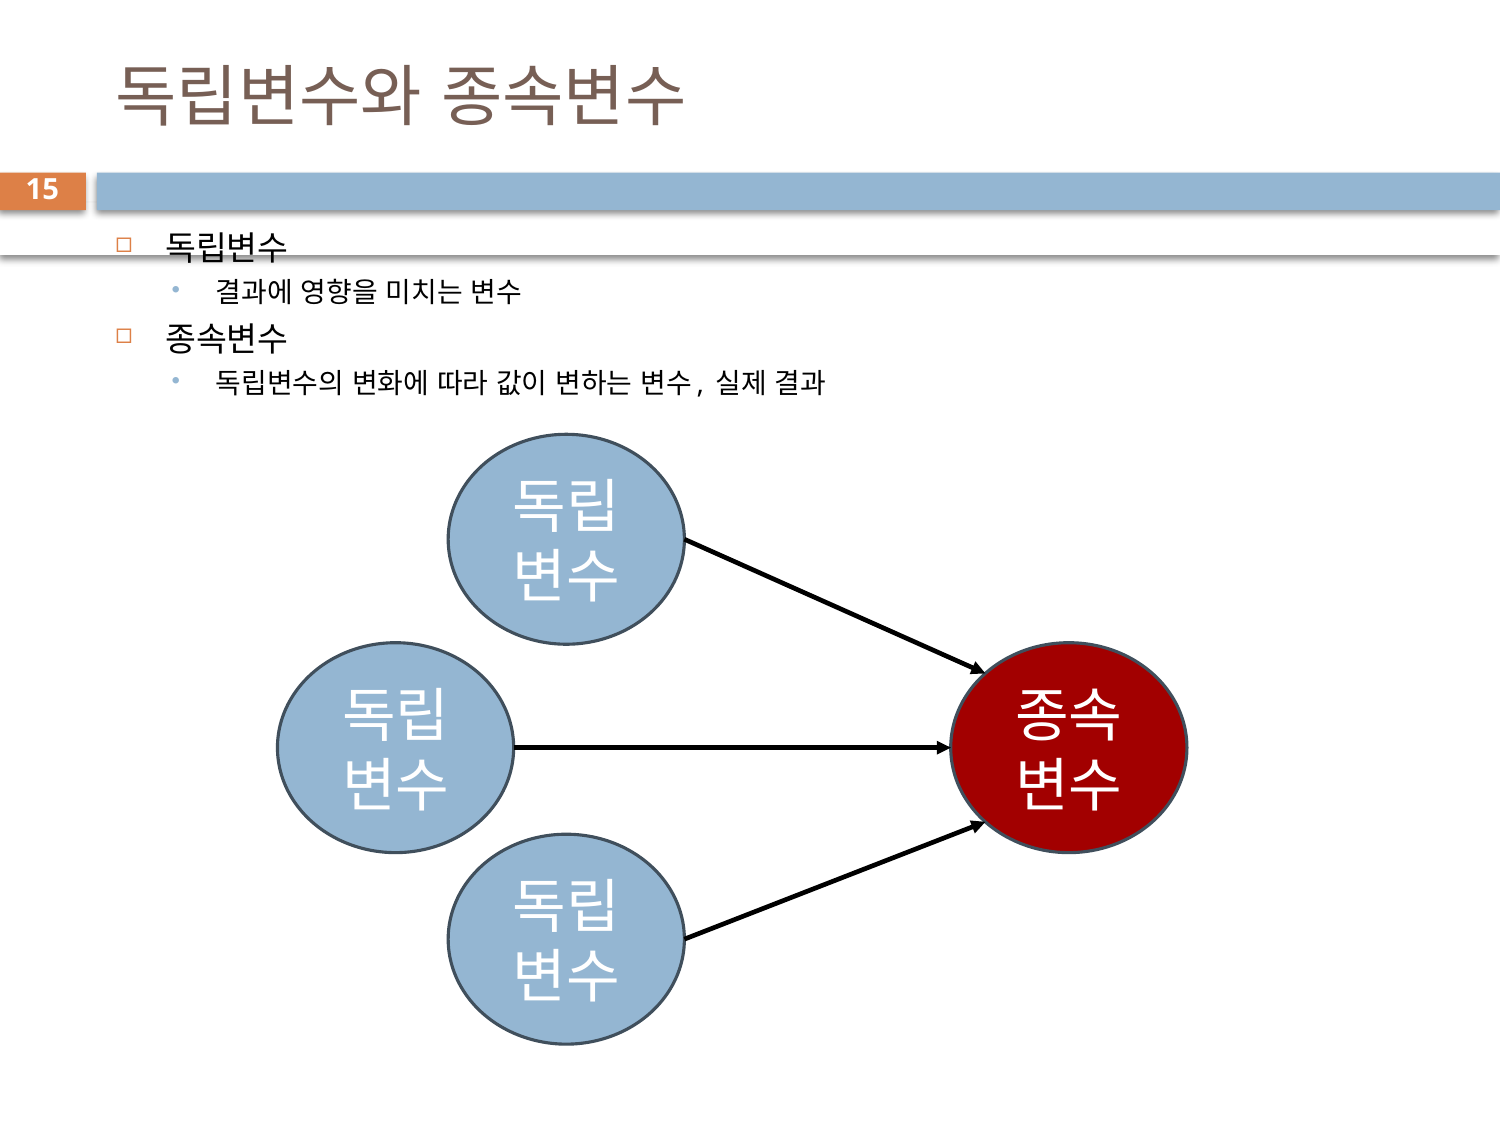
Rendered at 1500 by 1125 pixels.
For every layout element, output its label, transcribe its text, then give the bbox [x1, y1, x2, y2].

slide_number 15 [0, 170, 87, 211]
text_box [684, 538, 986, 674]
text_box 독립 변수 [446, 432, 686, 646]
text_box 독립 변수 [446, 832, 686, 1046]
text_box 독립 변수 [275, 641, 516, 855]
list 독립변수 결과에 영향을 미치는 변수 종속변수 독립변수의 변화에 따라 값이 변하는 변수, 실제 결과 [100, 219, 1438, 409]
text_box 종속 변수 [949, 641, 1189, 855]
title 독립변수와 종속변수 [100, 37, 1438, 149]
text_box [684, 821, 986, 940]
